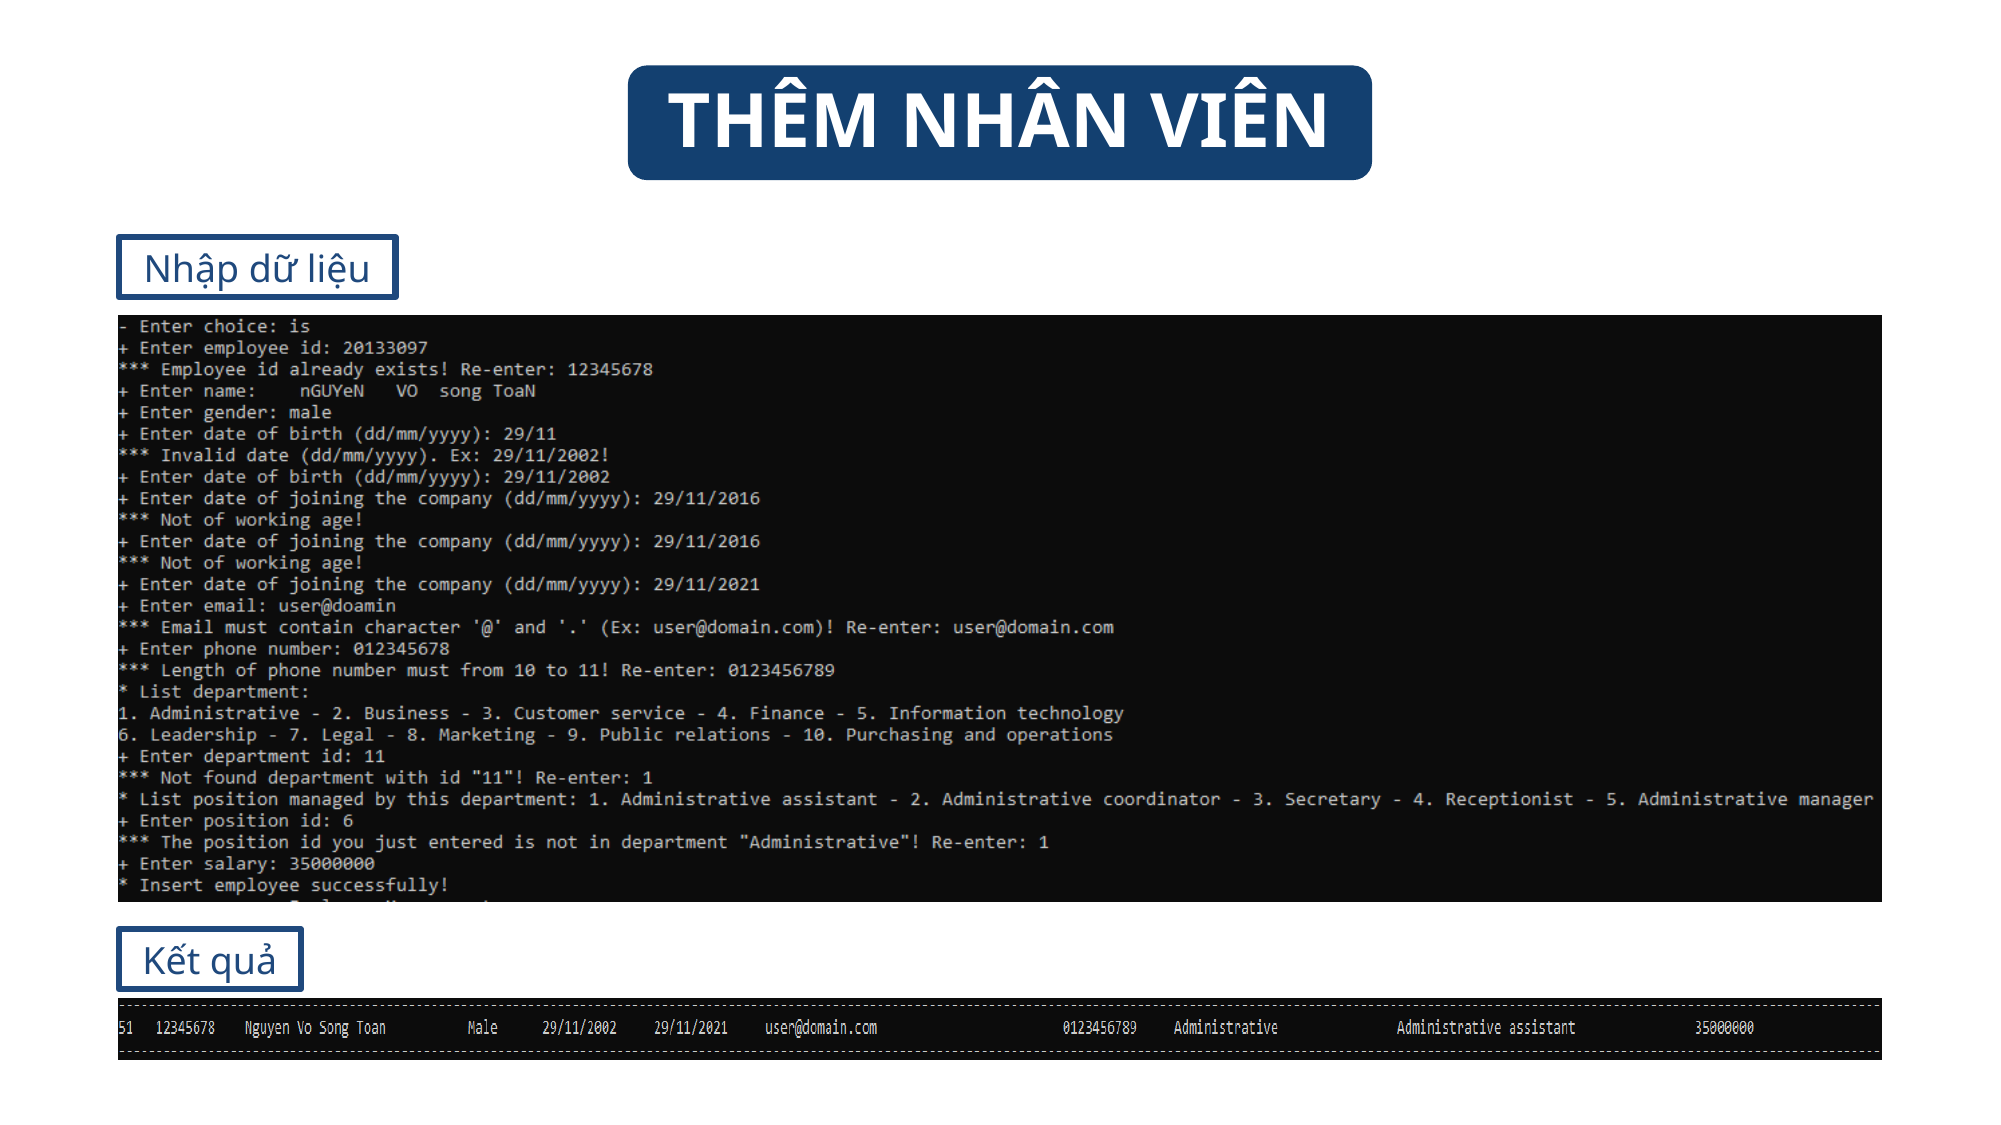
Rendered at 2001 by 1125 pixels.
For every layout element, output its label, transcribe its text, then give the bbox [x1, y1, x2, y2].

text_box THÊM NHÂN VIÊN [626, 64, 1374, 182]
picture [118, 315, 1882, 902]
text_box Kết quả [118, 929, 301, 989]
text_box Nhập dữ liệu [118, 237, 396, 297]
picture [118, 998, 1882, 1060]
